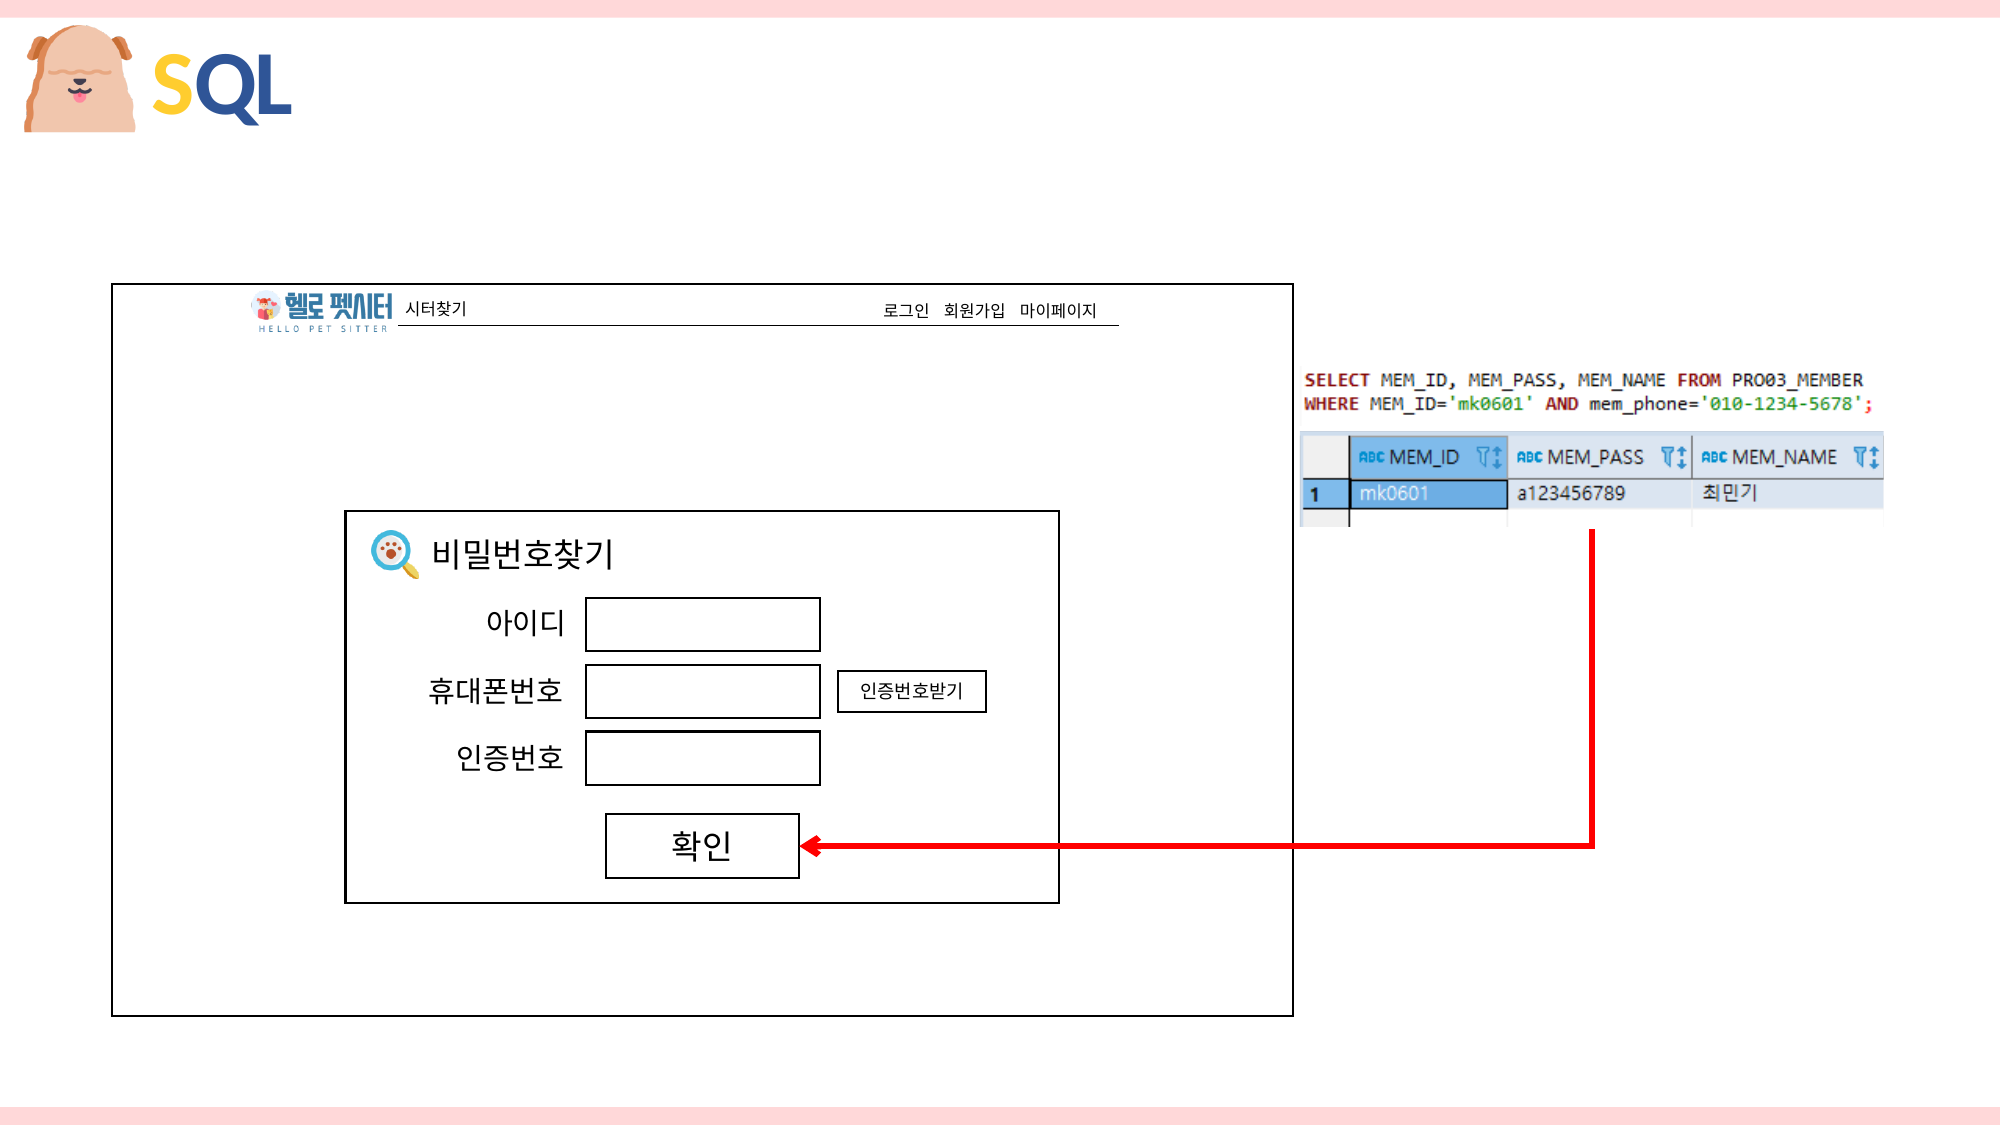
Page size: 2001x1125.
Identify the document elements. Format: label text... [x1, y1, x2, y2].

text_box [1037, 291, 1354, 1084]
picture [244, 287, 400, 335]
picture [1354, 431, 1884, 530]
text_box [111, 283, 1294, 1017]
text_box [345, 511, 1037, 903]
text_box 시터찾기 [400, 291, 489, 325]
text_box 로그인 회원가입 마이페이지 [868, 293, 1037, 325]
picture [1354, 366, 1884, 426]
text_box [0, 1106, 2000, 1125]
text_box [0, 0, 2000, 19]
text_box SQL [137, 15, 307, 140]
picture [20, 19, 139, 138]
